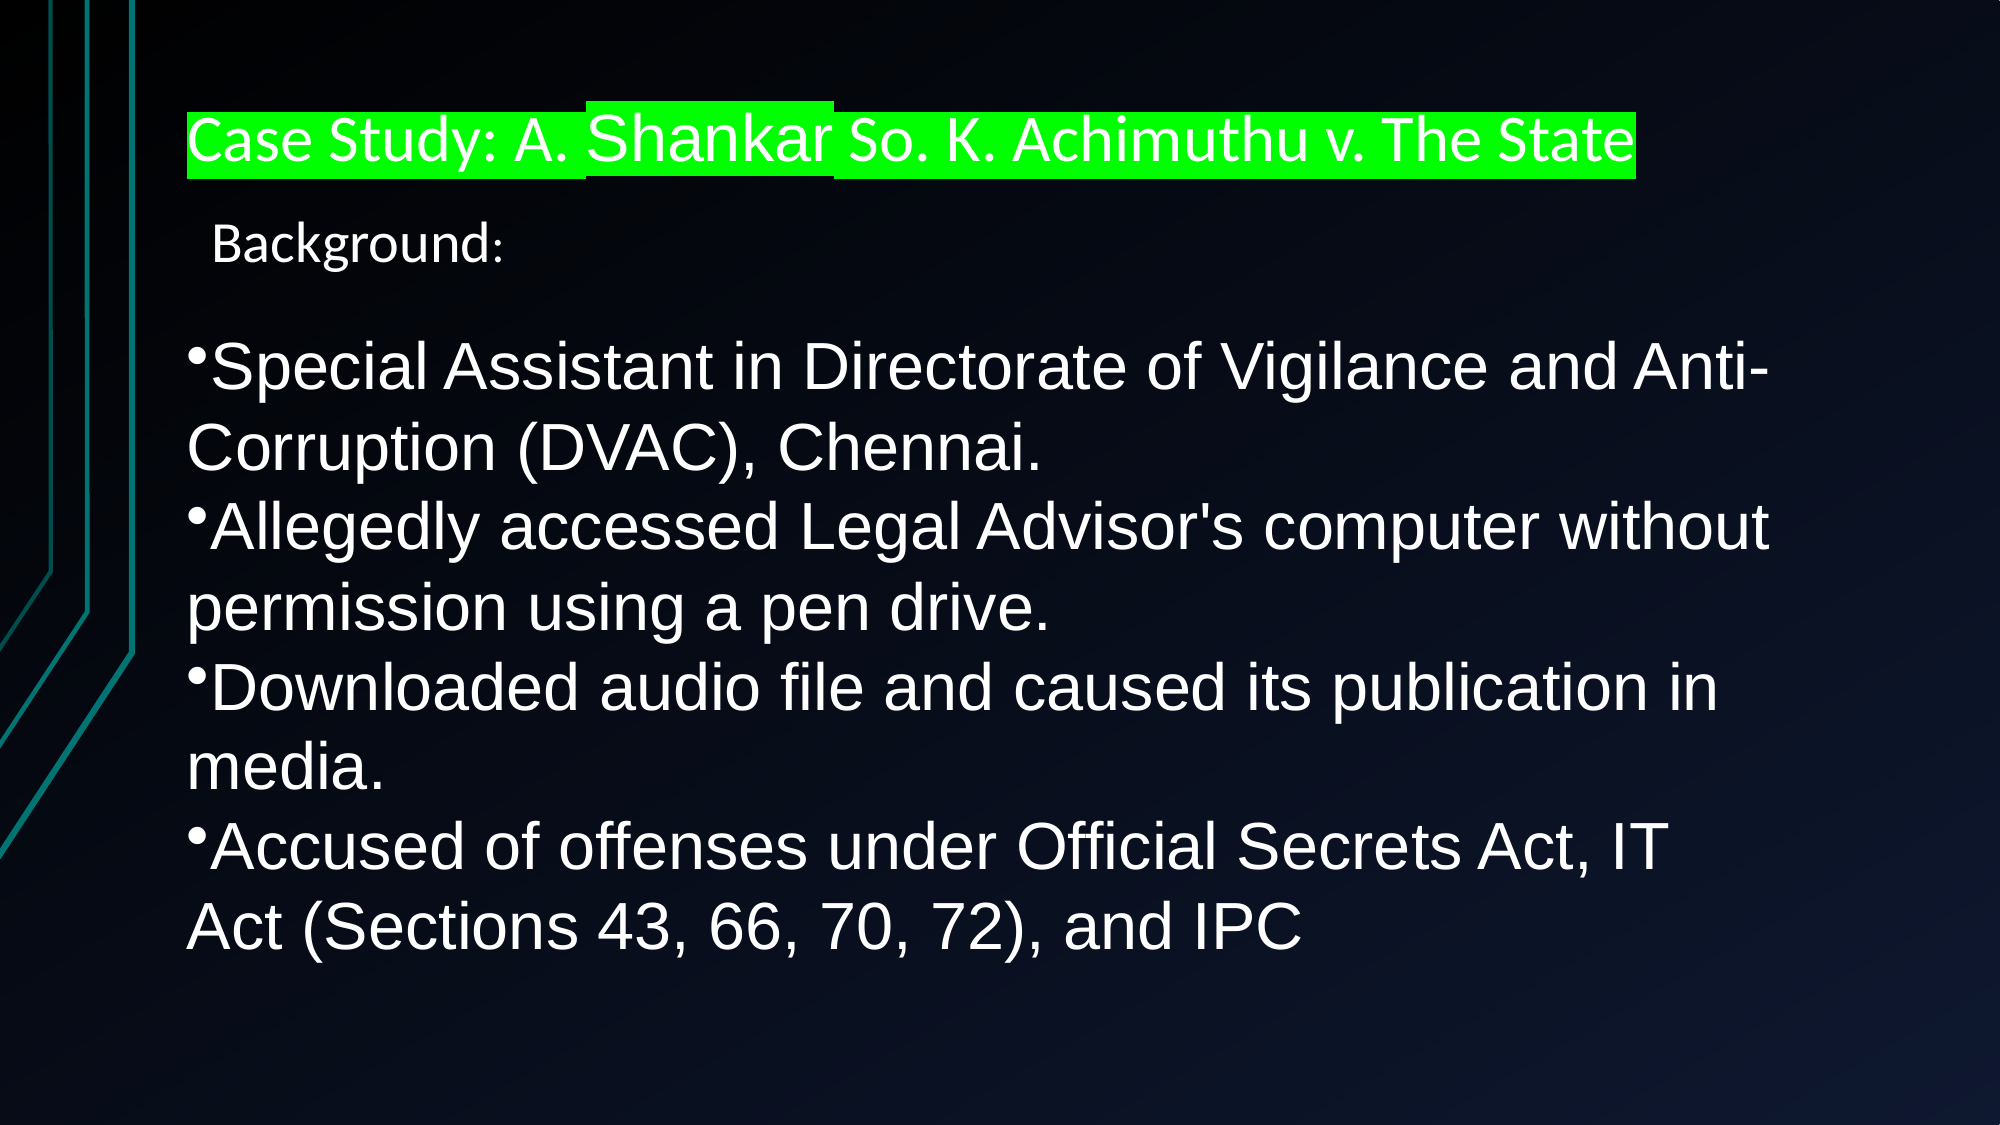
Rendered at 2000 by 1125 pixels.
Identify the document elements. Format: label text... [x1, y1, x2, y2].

text_box Special Assistant in Directorate of Vigilance and Anti-Corruption (DVAC), Chennai. Allegedly accessed Legal Advisor's computer without permission using a pen drive. Downloaded audio file and caused its publication in media. Accused of offenses under Official Secrets Act, IT Act (Sections 43, 66, 70, 72), and IPC [171, 270, 1792, 971]
text_box Case Study: A. Shankar So. K. Achimuthu v. The State [161, 87, 1792, 183]
text_box Background: [196, 196, 1199, 270]
